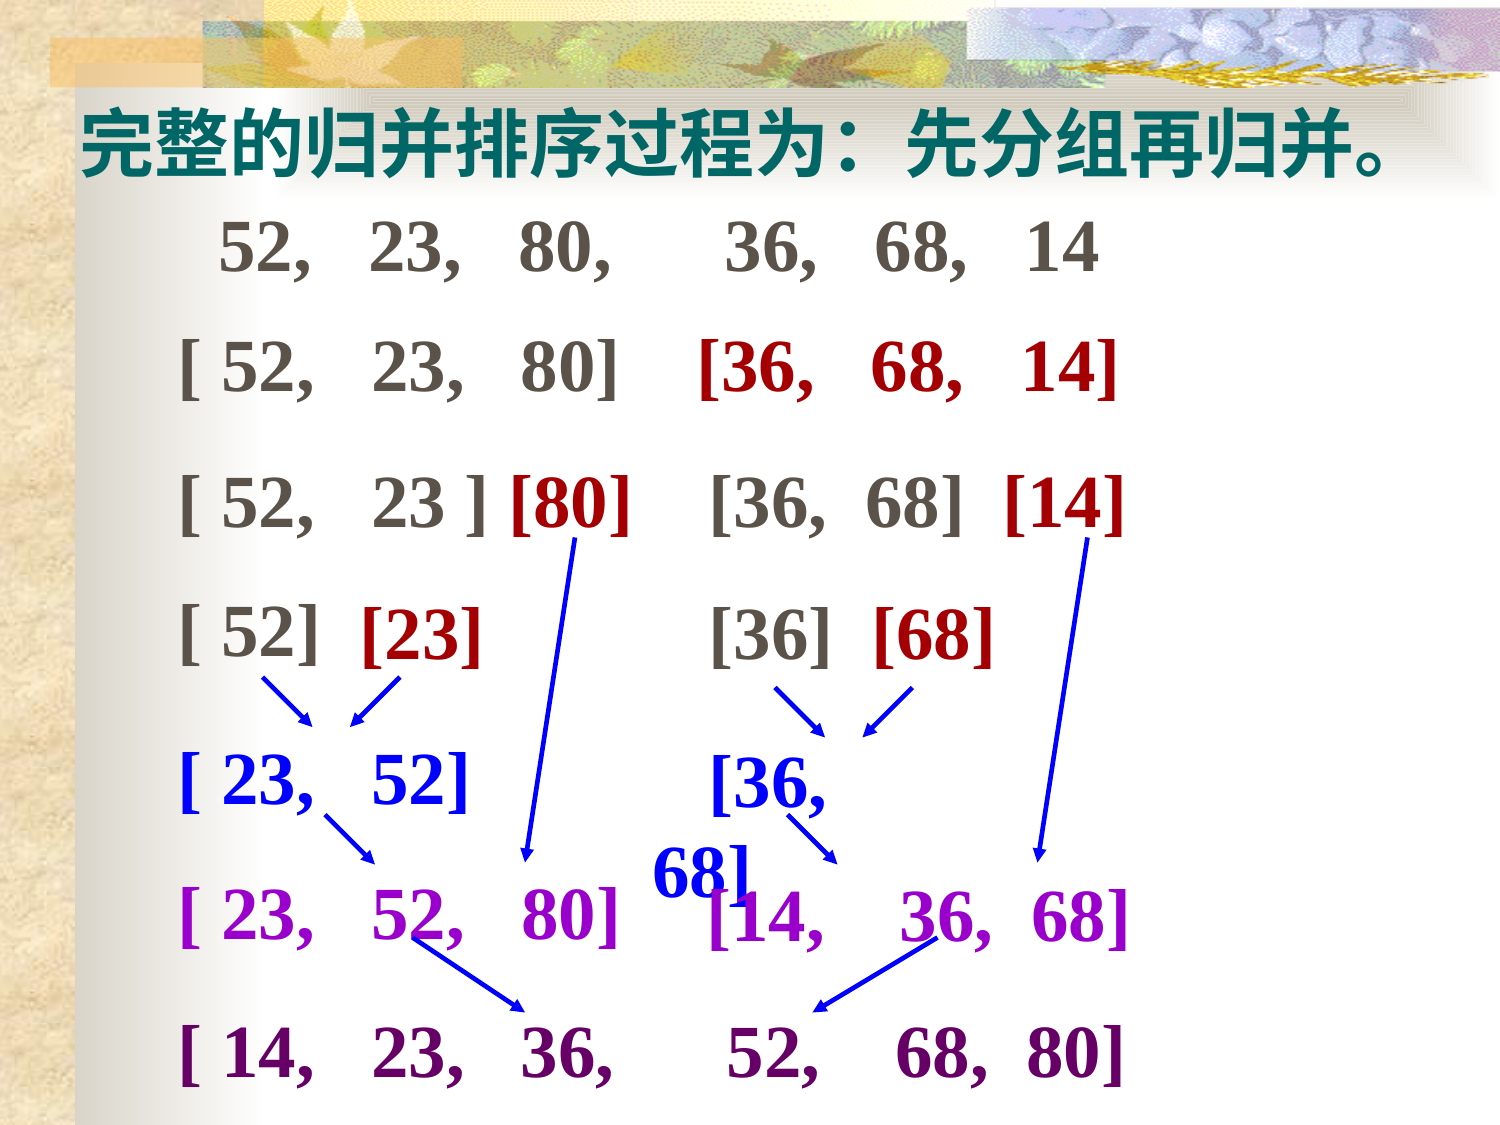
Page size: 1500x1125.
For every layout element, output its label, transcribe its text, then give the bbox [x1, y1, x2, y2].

text_box [862, 687, 913, 738]
text_box [14, 36, 68] [635, 859, 1147, 965]
text_box [ 23, 52] [162, 722, 487, 828]
text_box [324, 814, 376, 865]
text_box [ 52, 23, 80] [36, 68, 14] [162, 309, 1137, 415]
text_box [ 14, 23, 36, 52, 68, 80] [162, 994, 1143, 1100]
text_box [1033, 537, 1088, 863]
text_box [ 52] [162, 574, 350, 680]
text_box [23] [344, 577, 500, 682]
text_box [349, 676, 401, 728]
text_box [787, 814, 838, 865]
text_box [812, 937, 938, 1013]
text_box [36] [68] [637, 577, 1012, 682]
text_box [36, 68] [637, 724, 1000, 859]
text_box [774, 687, 826, 738]
text_box [262, 676, 313, 728]
text_box [ 23, 52, 80] [162, 857, 637, 962]
text_box 52, 23, 80, 36, 68, 14 [203, 194, 1115, 294]
text_box 完整的归并排序过程为：先分组再归并。 [64, 89, 1445, 194]
text_box [ 52, 23 ] [80] [162, 444, 637, 550]
picture [0, 0, 1500, 1125]
text_box [520, 537, 576, 863]
text_box [36, 68] [14] [637, 444, 1143, 550]
text_box [412, 937, 526, 1013]
